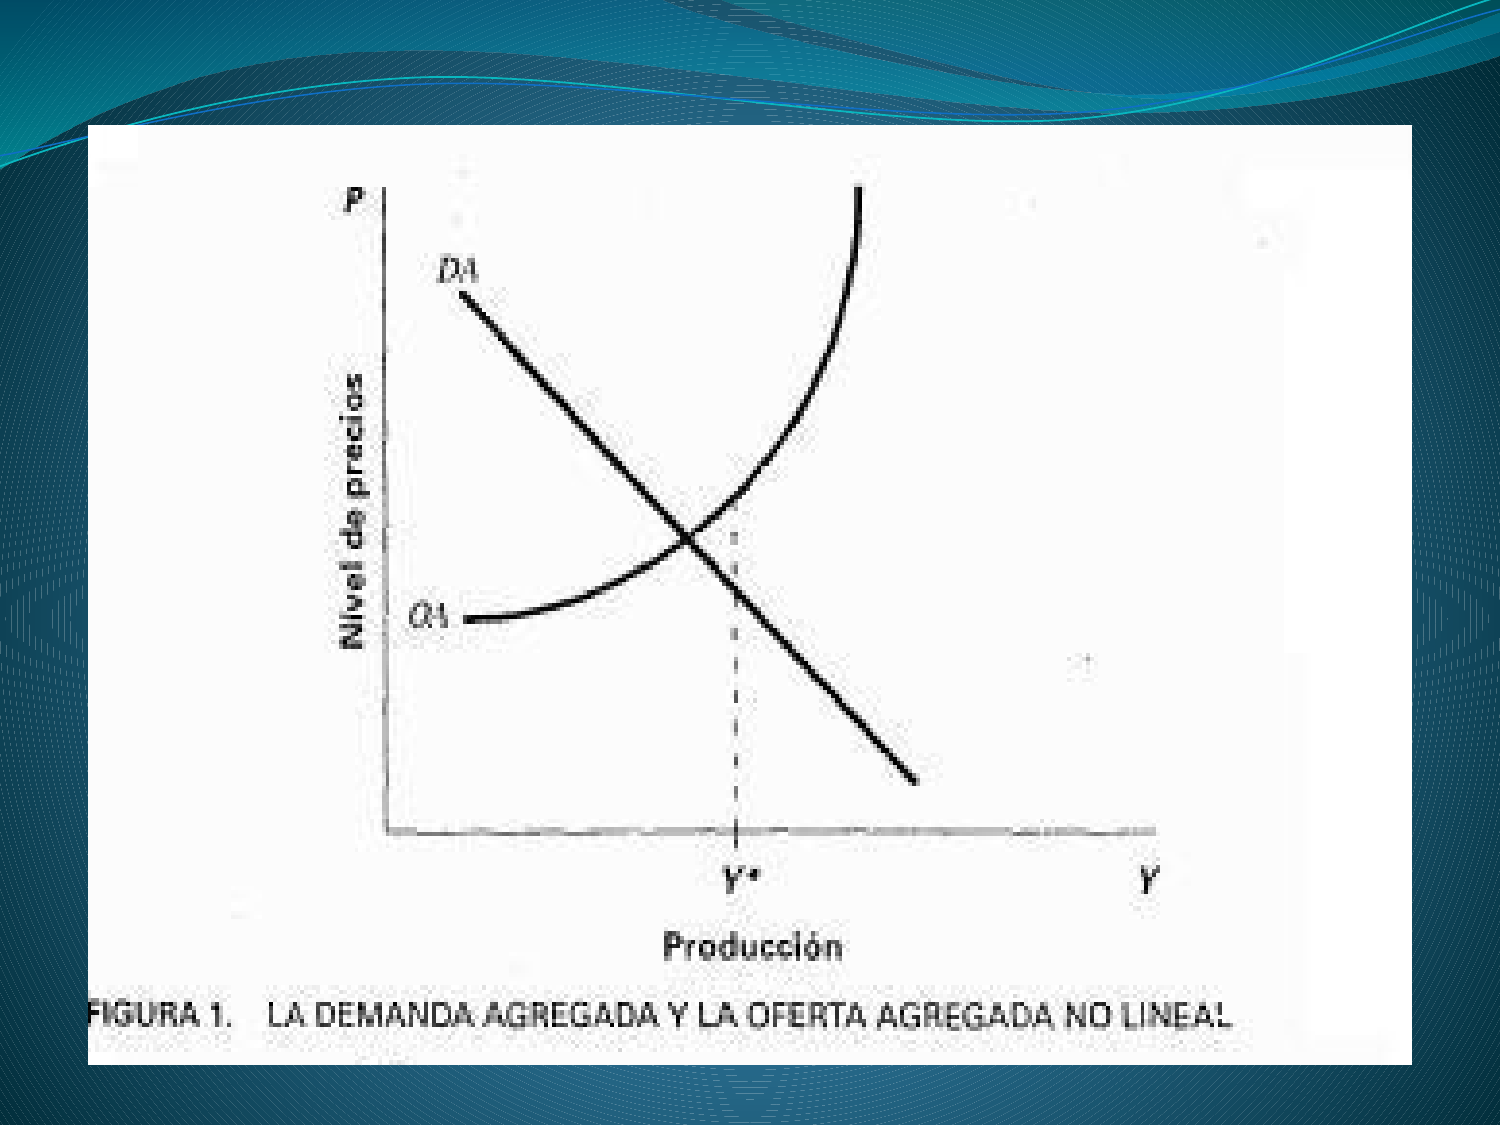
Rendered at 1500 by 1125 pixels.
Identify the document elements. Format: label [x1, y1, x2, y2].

picture [88, 125, 1412, 1065]
